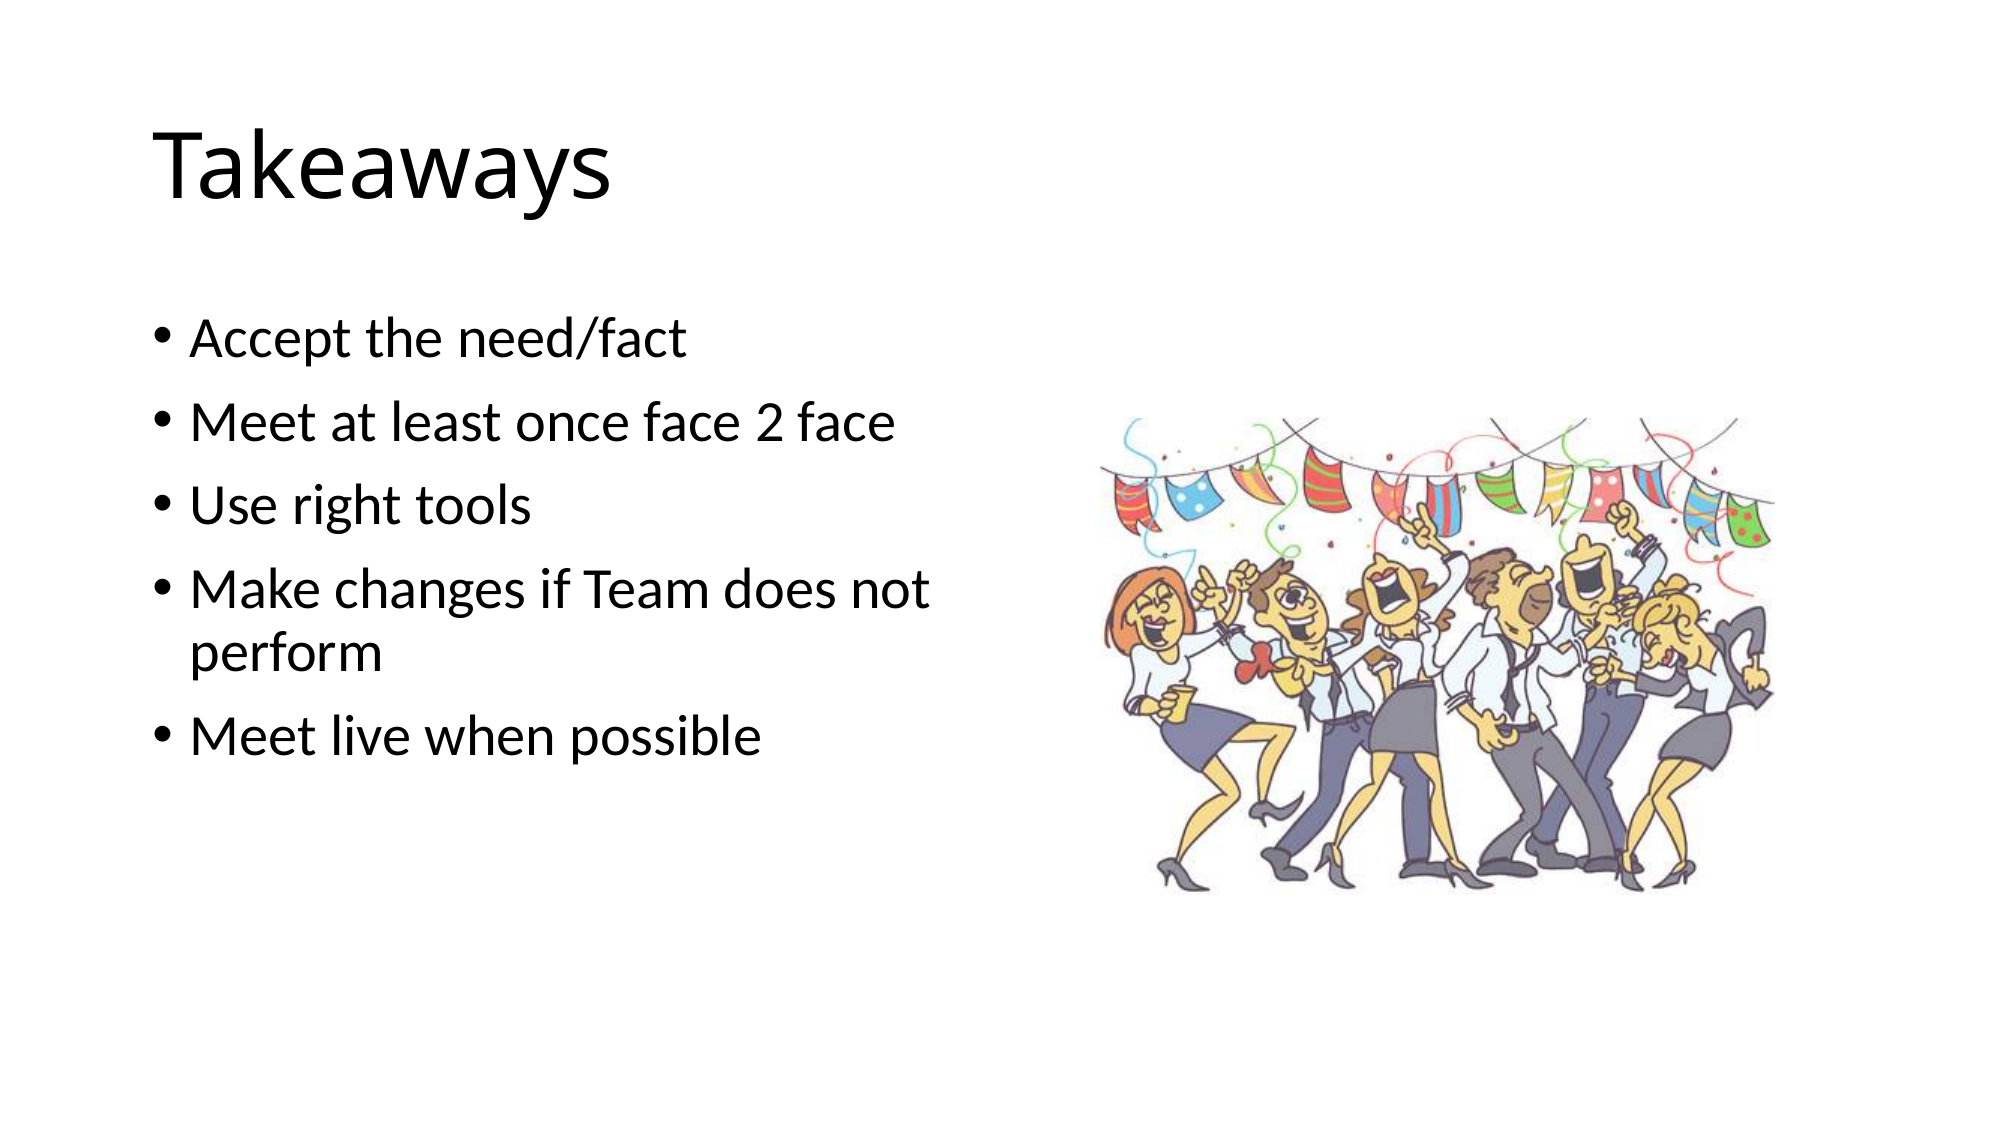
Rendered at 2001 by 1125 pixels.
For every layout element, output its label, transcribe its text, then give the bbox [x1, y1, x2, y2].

list Accept the need/fact Meet at least once face 2 face Use right tools Make changes if Team does not perform Meet live when possible [137, 299, 988, 1014]
title Takeaways [137, 59, 1863, 278]
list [1099, 417, 1775, 895]
